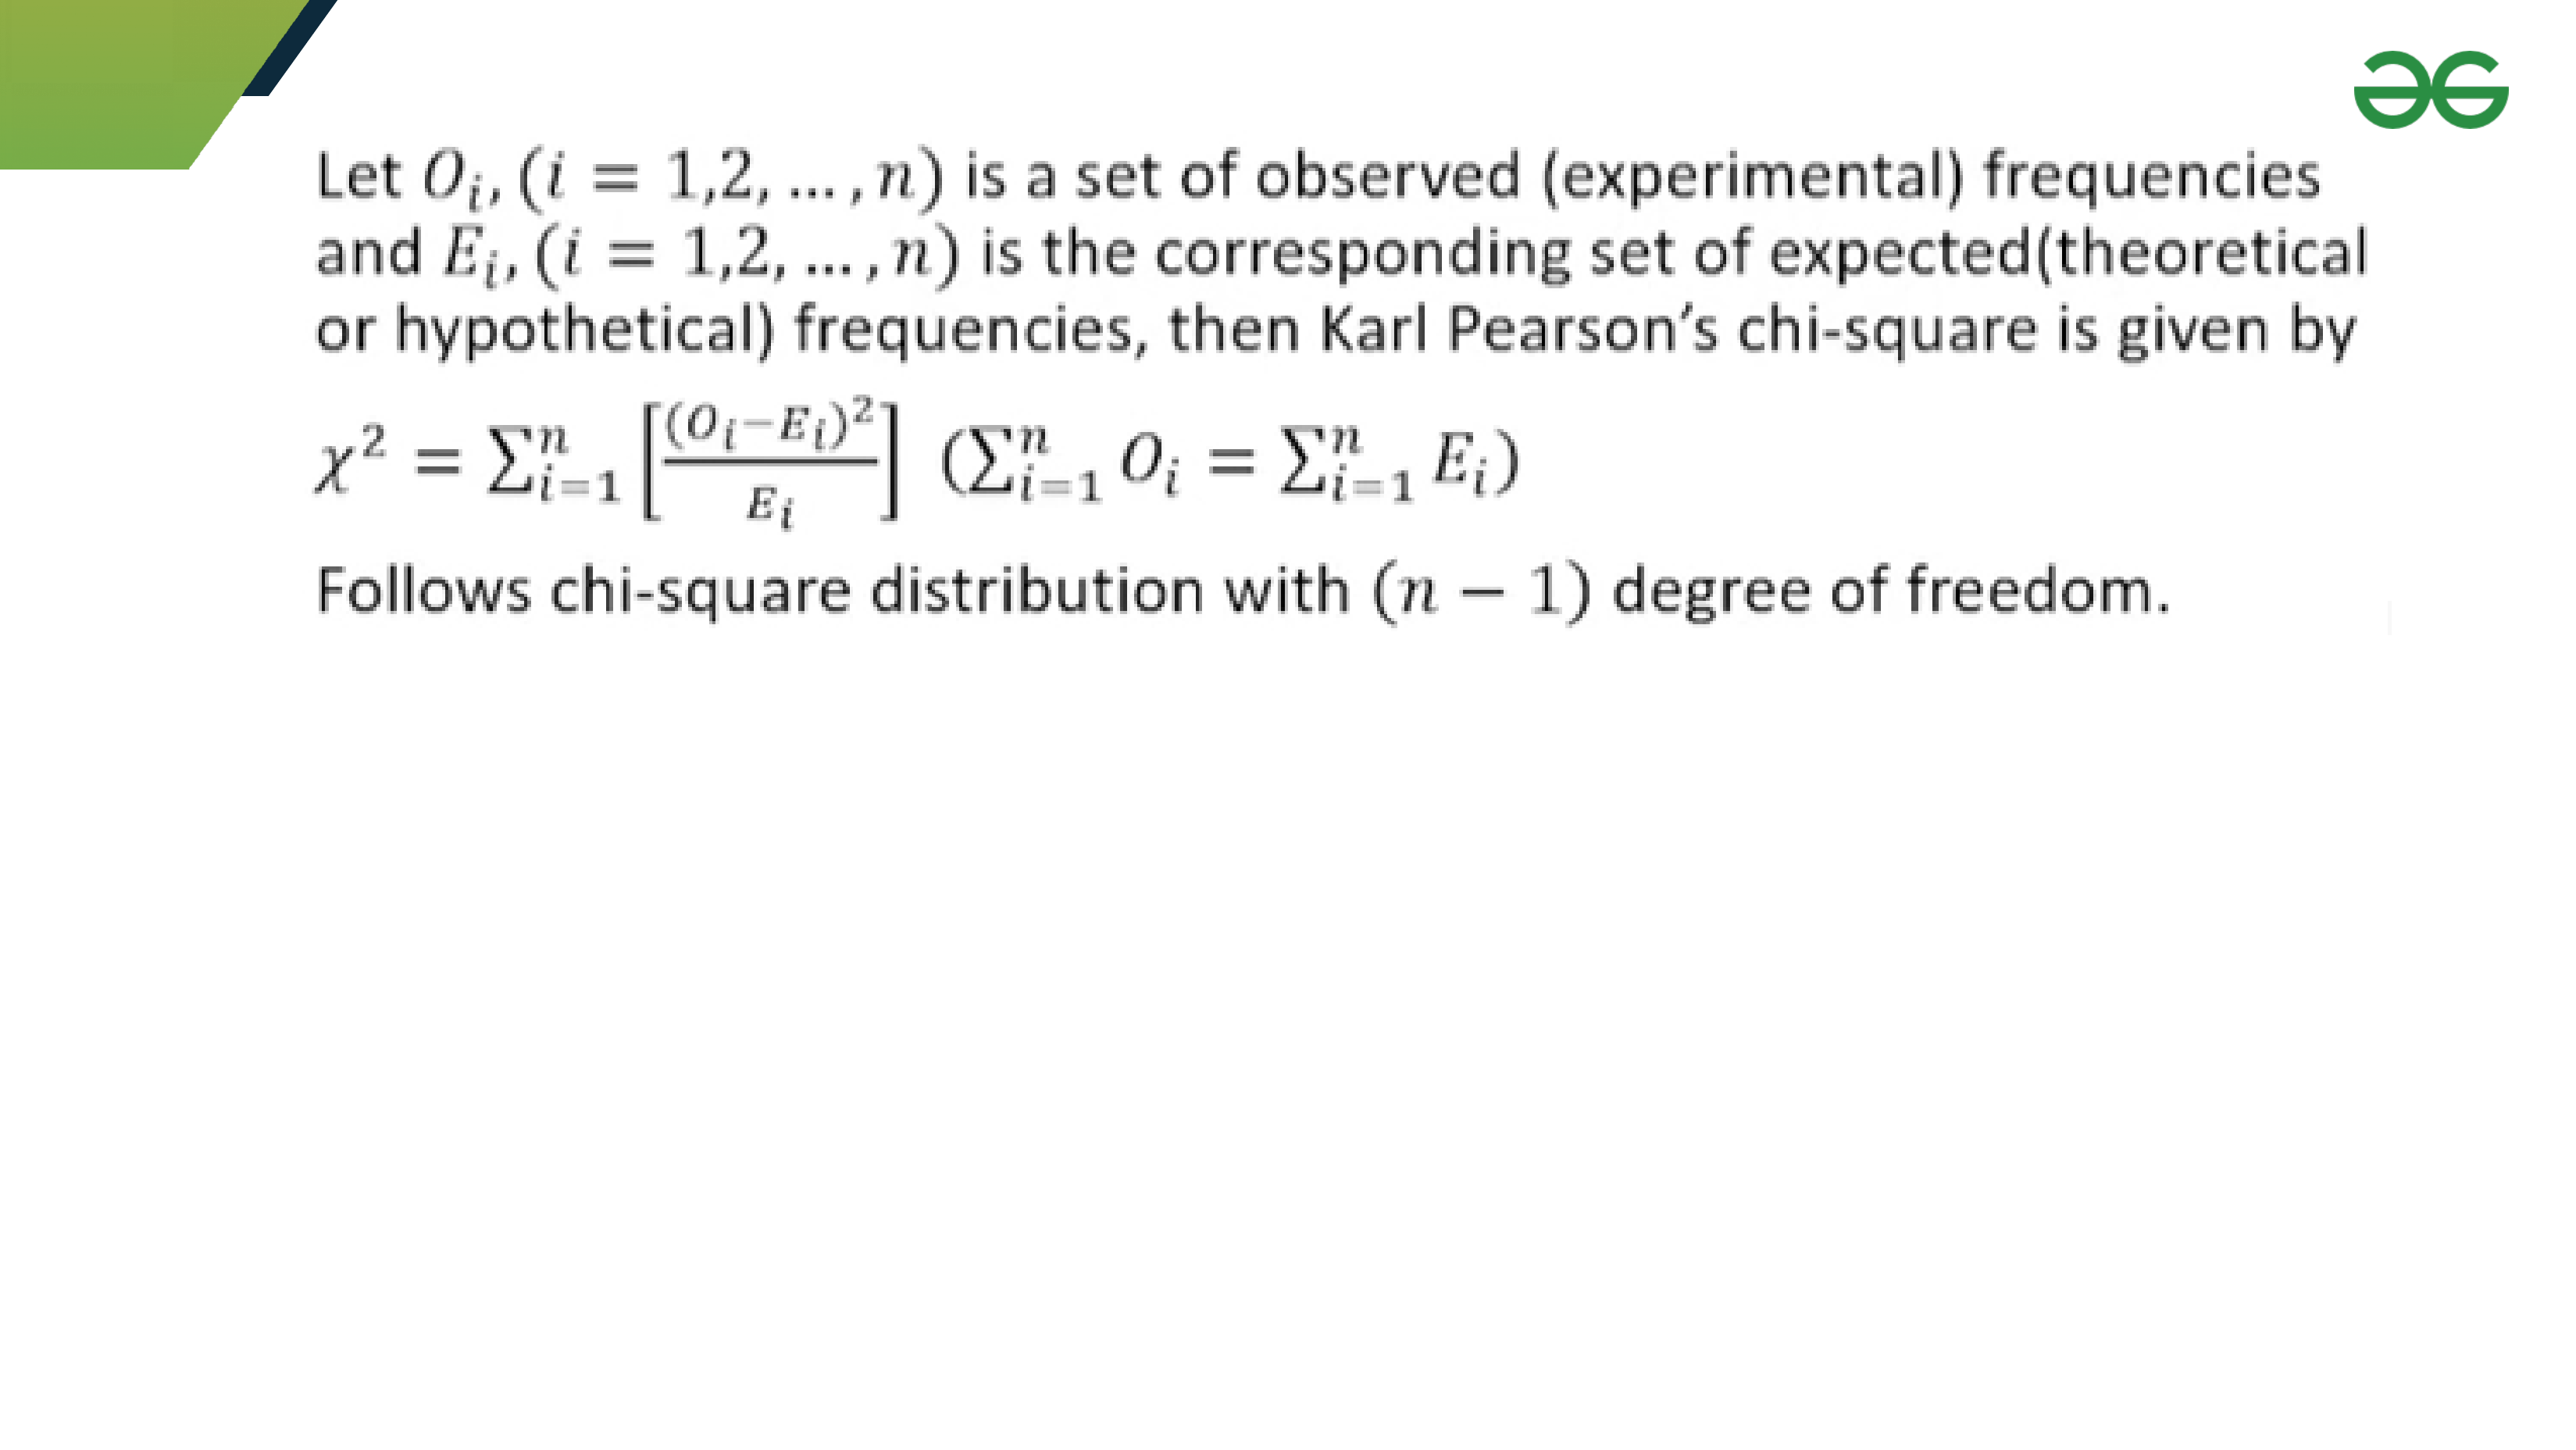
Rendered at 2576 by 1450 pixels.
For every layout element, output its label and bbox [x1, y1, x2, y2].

picture [2353, 50, 2509, 130]
picture [0, 0, 2392, 635]
